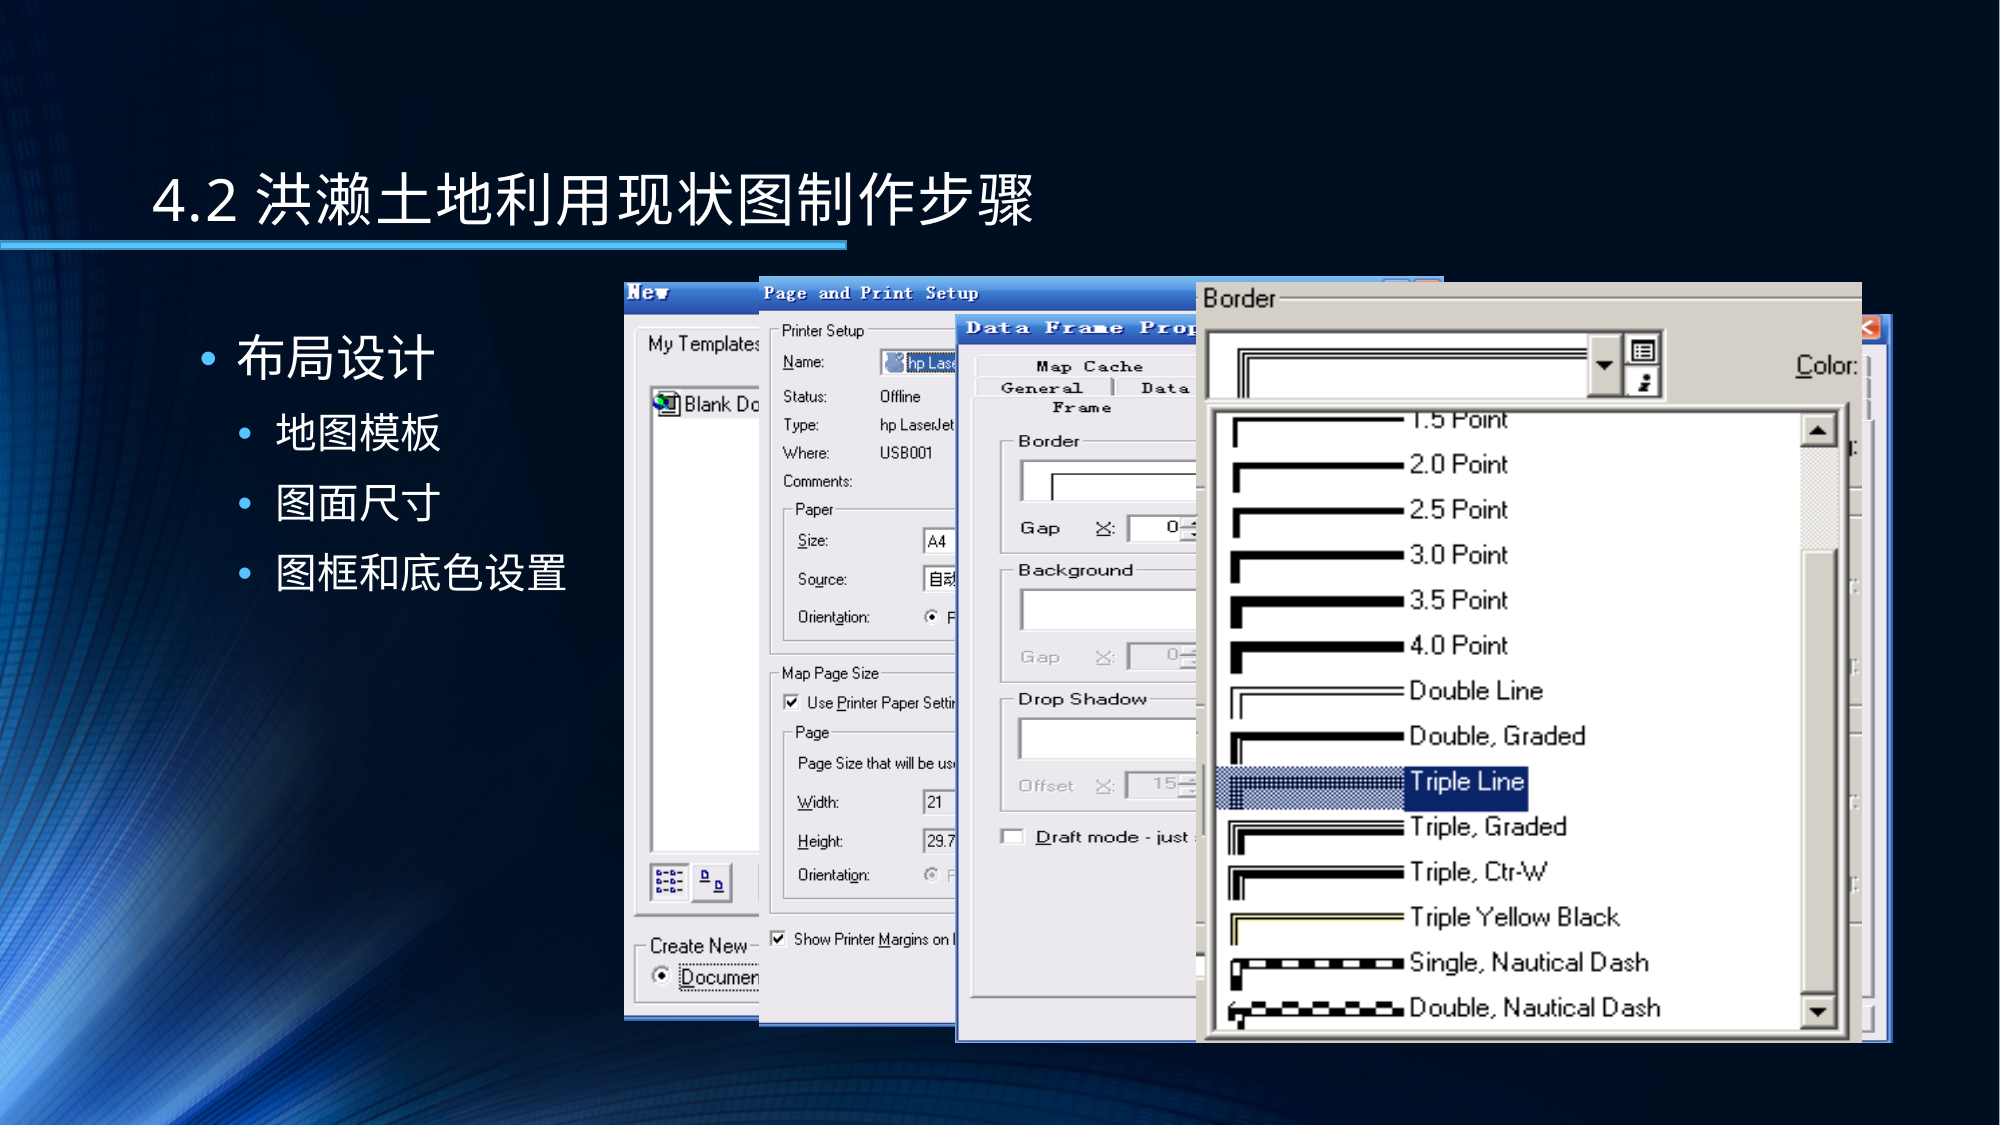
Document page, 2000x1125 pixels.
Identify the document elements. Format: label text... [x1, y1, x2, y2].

list 布局设计 地图模板 图面尺寸 图框和底色设置 [184, 326, 624, 1002]
title 4.2洪濑土地利用现状图制作步骤 [137, 16, 1638, 242]
picture [0, 0, 2000, 1125]
